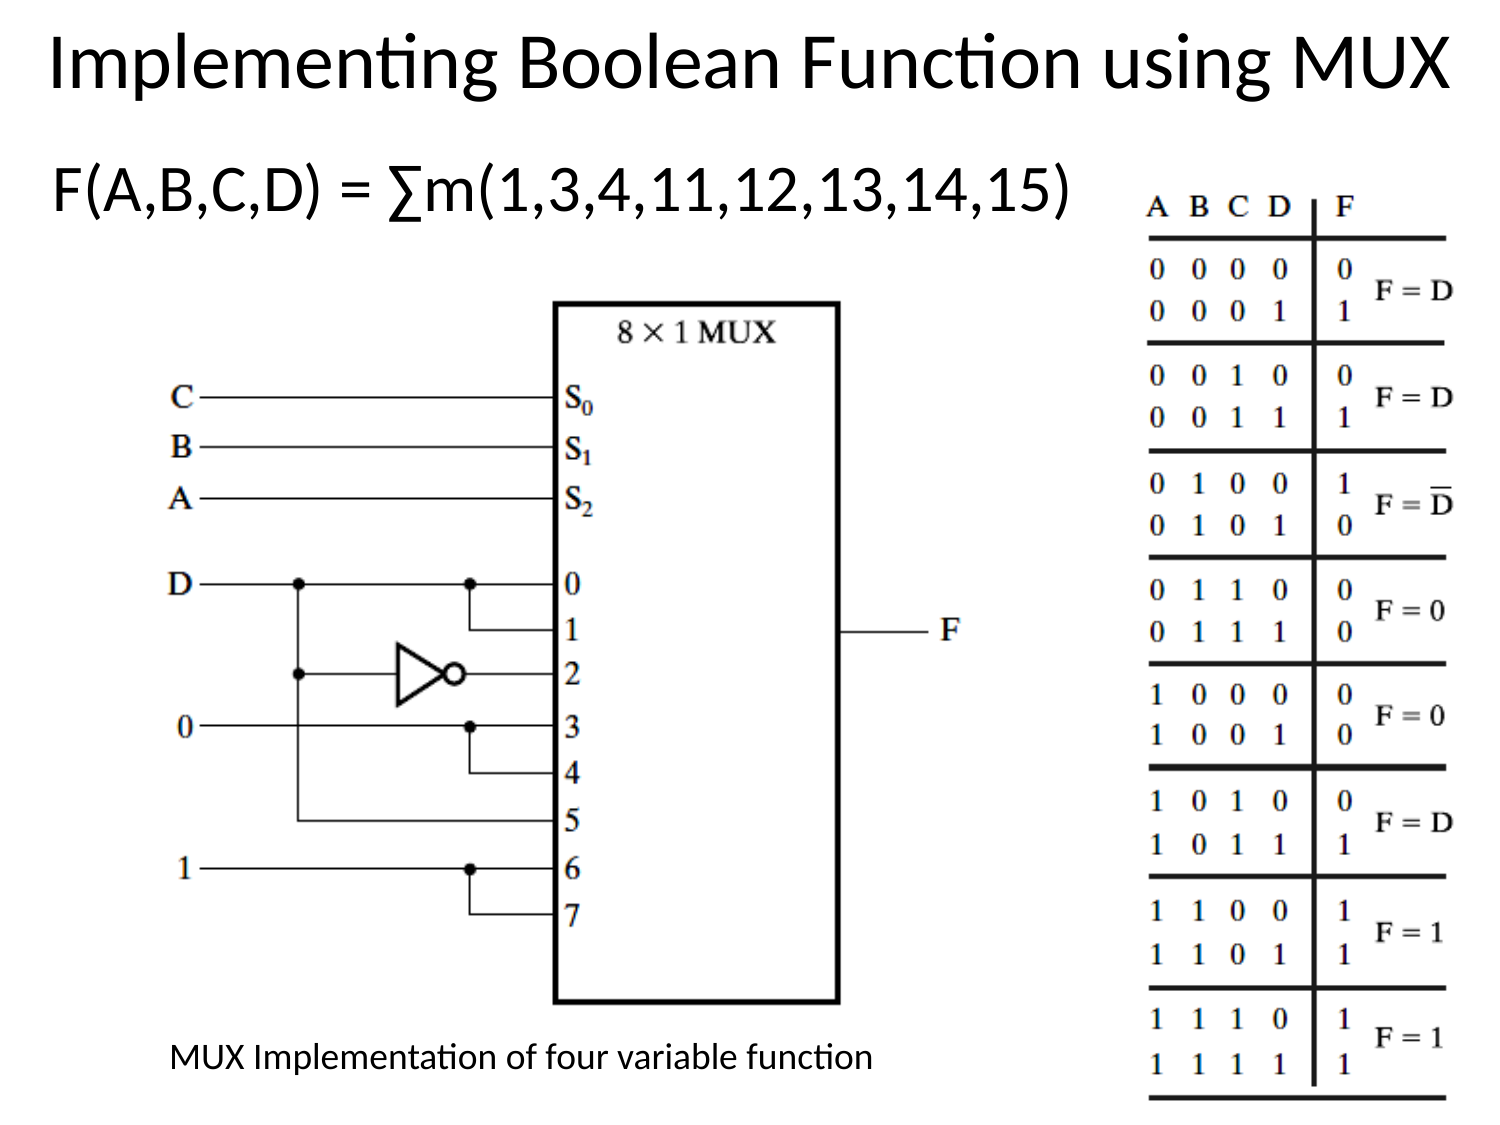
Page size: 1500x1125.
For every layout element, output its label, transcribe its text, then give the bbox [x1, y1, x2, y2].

title Implementing Boolean Function using MUX [0, 0, 1500, 113]
picture [162, 292, 967, 1013]
text_box MUX Implementation of four variable function [154, 1024, 890, 1085]
list F(A,B,C,D) = ∑m(1,3,4,11,12,13,14,15) [37, 137, 1100, 250]
picture [1137, 182, 1464, 1113]
